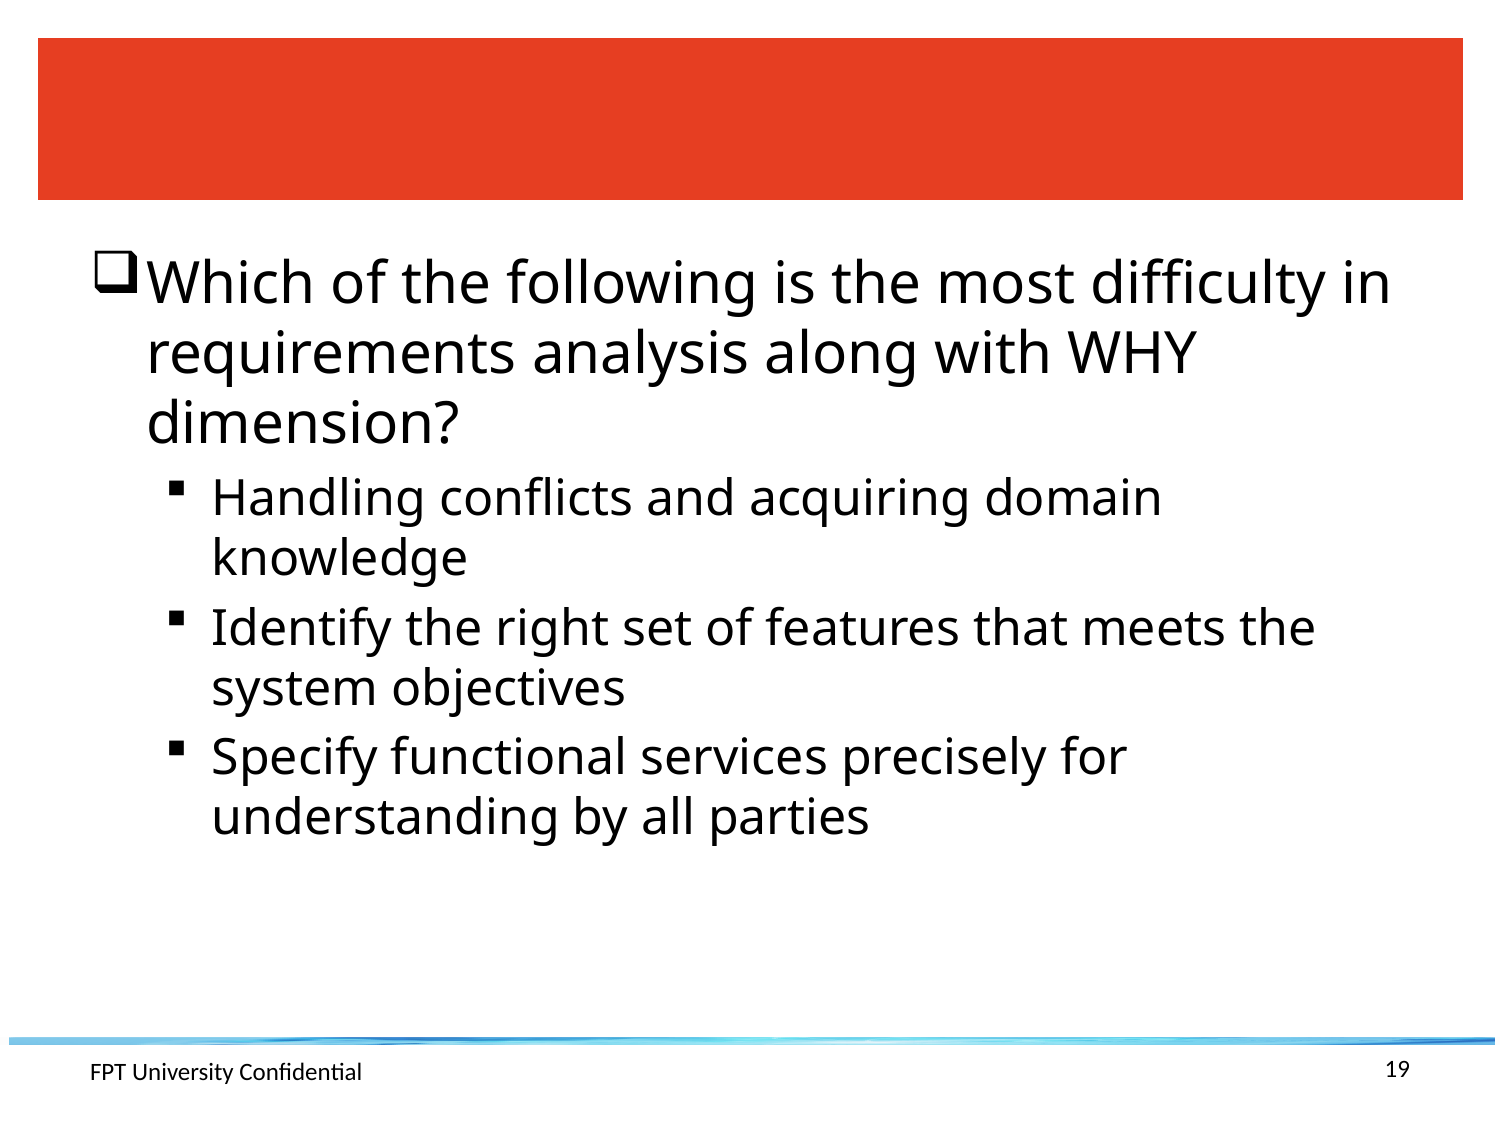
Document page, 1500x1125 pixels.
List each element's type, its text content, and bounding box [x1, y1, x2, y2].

list Which of the following is the most difficulty in requirements analysis along with WHY dimension? Handling conflicts and acquiring domain knowledge Identify the right set of features that meets the system objectives Specify functional services precisely for understanding by all parties [75, 237, 1425, 1005]
picture [0, 1037, 1500, 1045]
